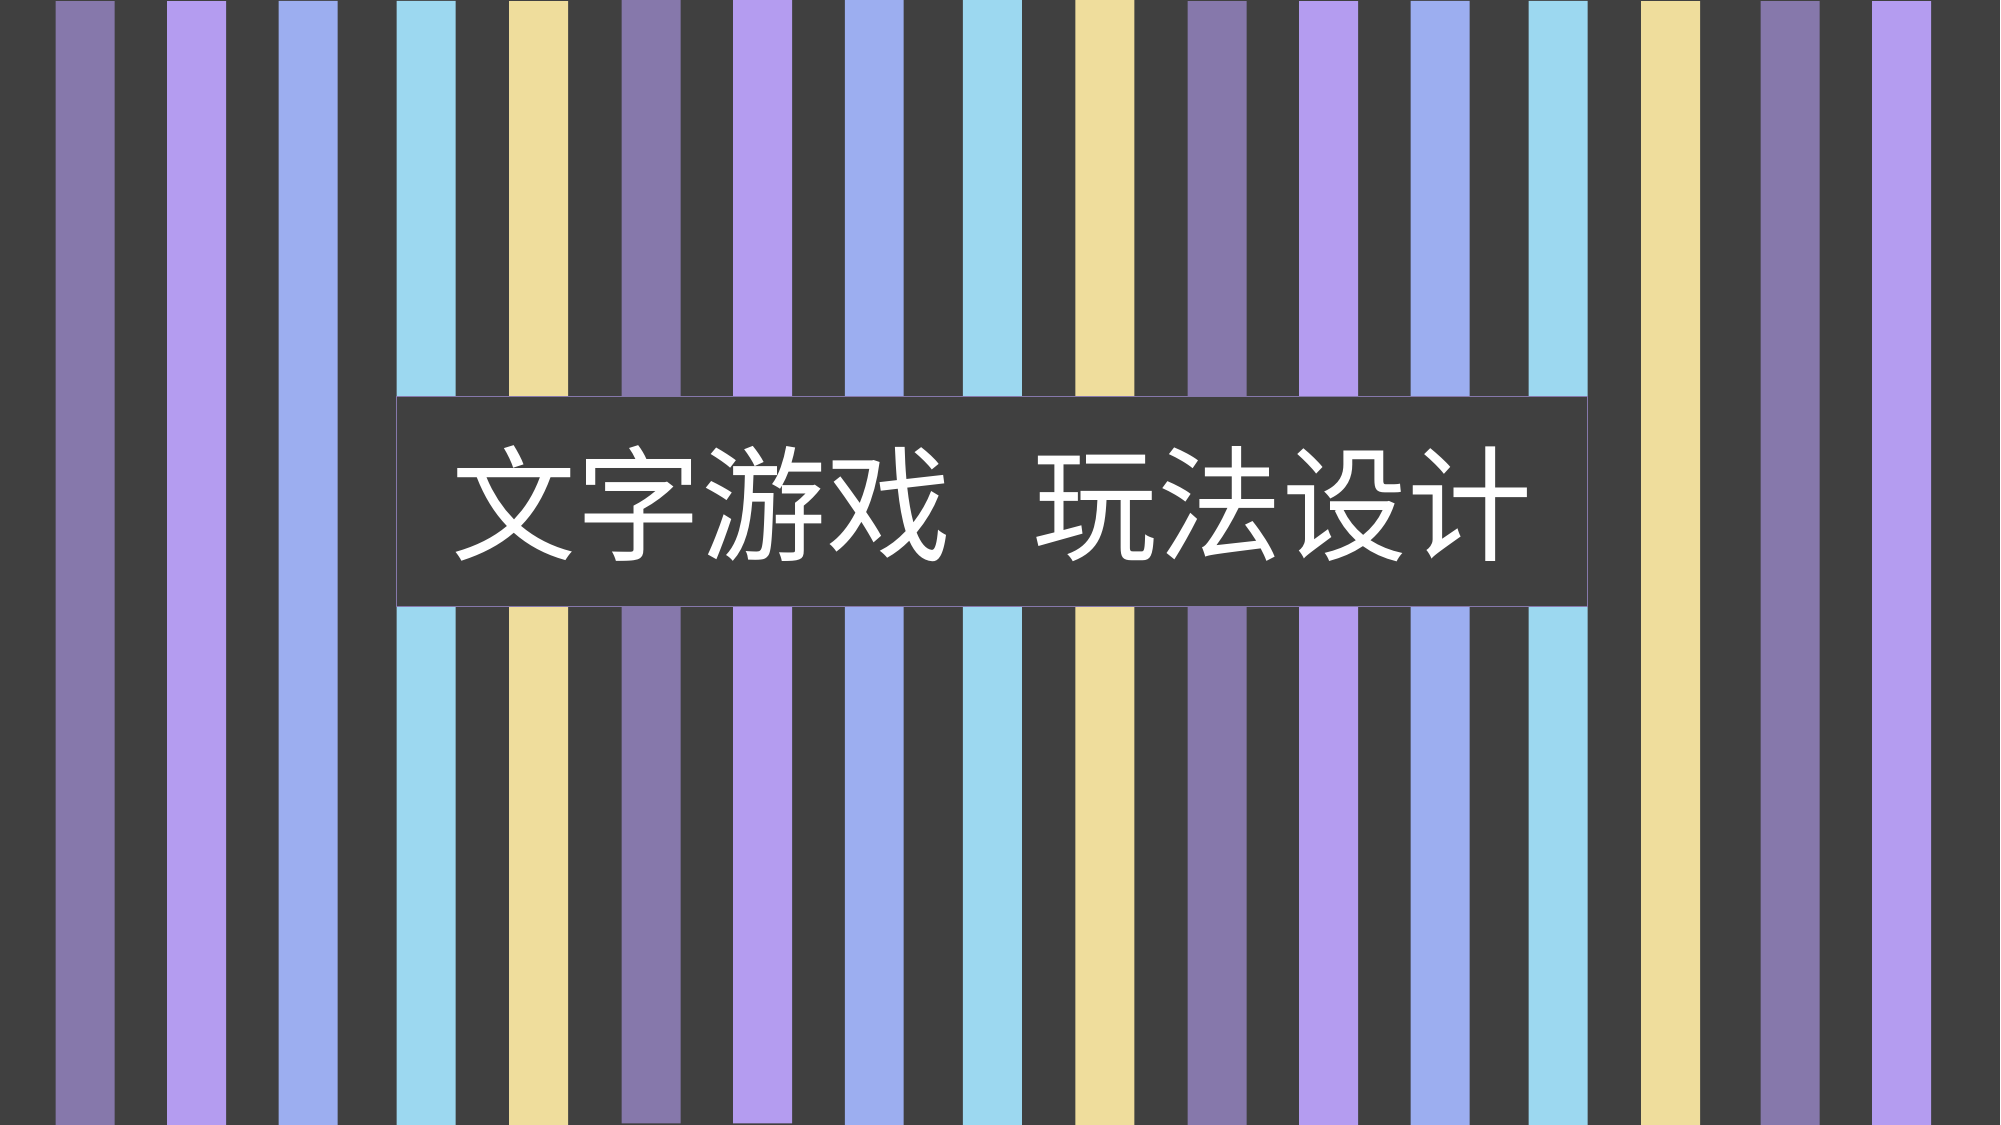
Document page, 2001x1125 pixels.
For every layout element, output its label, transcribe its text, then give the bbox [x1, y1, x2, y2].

text_box [844, 607, 905, 1125]
text_box [962, 0, 1023, 396]
text_box [1871, 0, 1932, 1125]
text_box [844, 0, 905, 396]
text_box [396, 0, 457, 396]
text_box [396, 607, 457, 1125]
text_box [1640, 0, 1701, 1125]
text_box [1074, 0, 1135, 396]
text_box [621, 607, 682, 1124]
text_box [166, 0, 227, 1125]
text_box [1298, 607, 1359, 1125]
text_box [1410, 607, 1471, 1125]
text_box [1187, 0, 1248, 396]
text_box [278, 0, 339, 1125]
text_box [1074, 607, 1135, 1125]
text_box [1760, 0, 1821, 1125]
text_box [1410, 0, 1471, 396]
text_box [732, 607, 793, 1124]
text_box [1528, 0, 1589, 1125]
text_box 文字游戏玩法设计 [396, 396, 1588, 607]
text_box [1298, 0, 1359, 396]
text_box [508, 607, 569, 1125]
text_box [508, 0, 569, 396]
text_box [962, 607, 1023, 1125]
text_box [732, 0, 793, 396]
text_box [55, 0, 116, 1125]
text_box [1187, 607, 1248, 1125]
text_box [621, 0, 682, 396]
